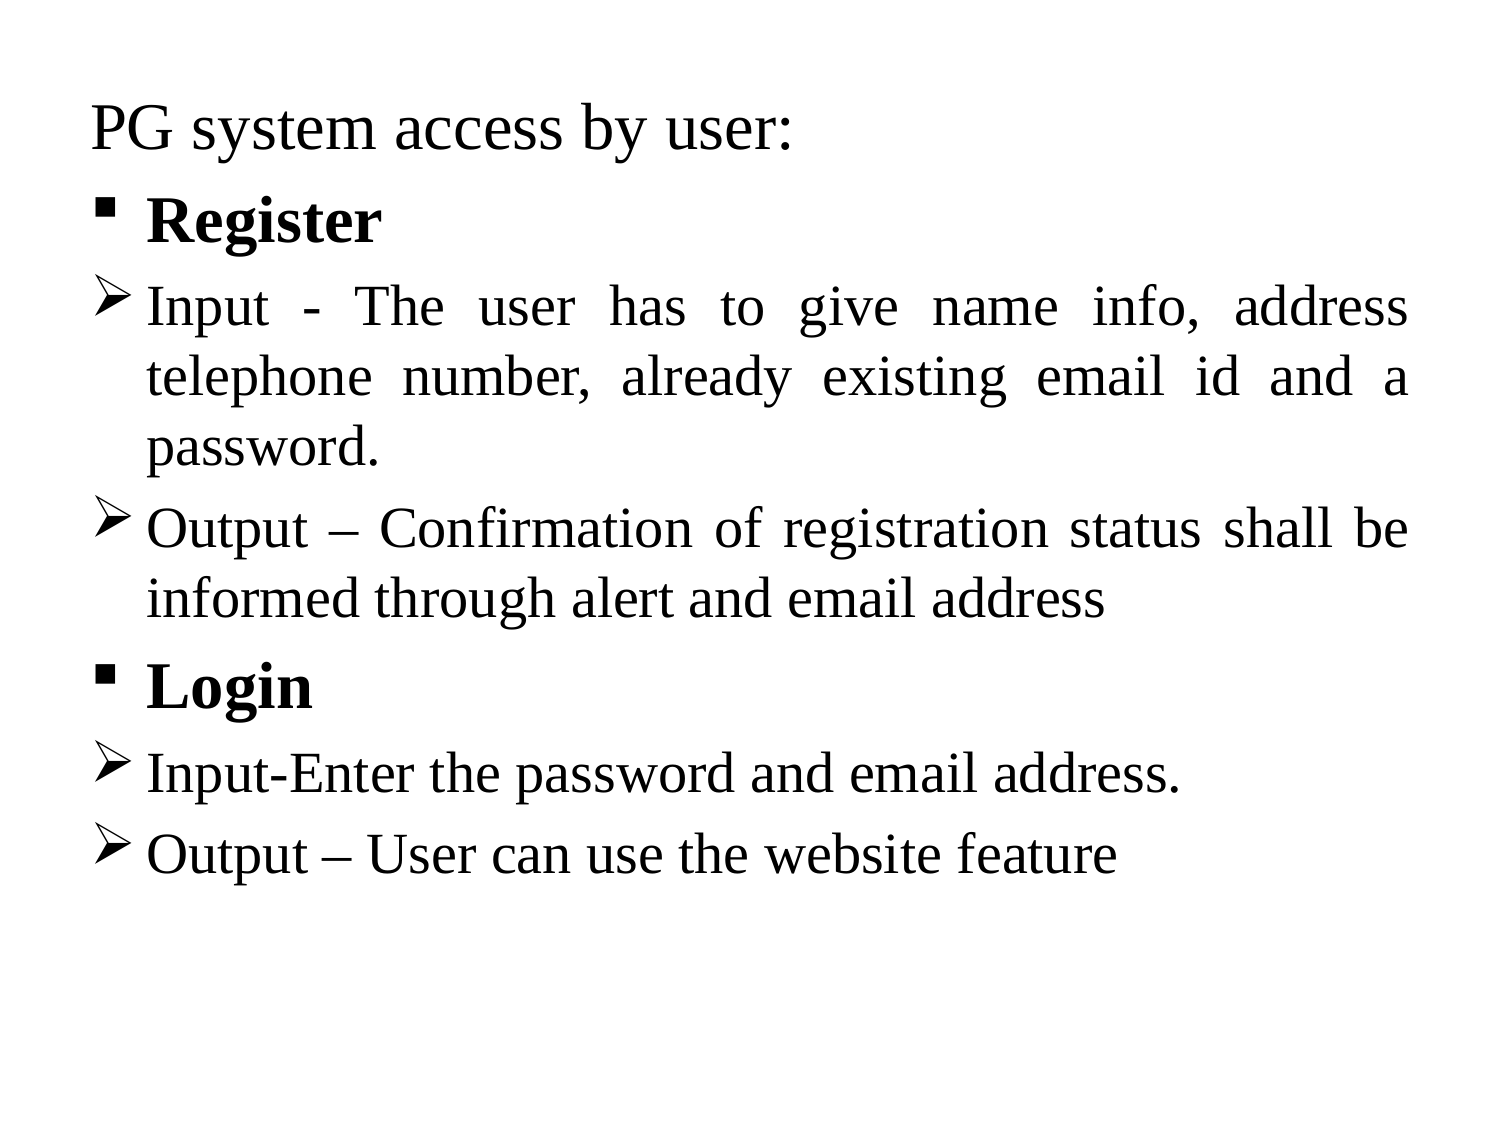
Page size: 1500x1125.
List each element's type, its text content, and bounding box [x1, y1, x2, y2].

list PG system access by user: Register Input - The user has to give name info, address telephone number, already existing email id and a password. Output – Confirmation of registration status shall be informed through alert and email address Login Input-Enter the password and email address. Output – User can use the website feature [75, 75, 1425, 1005]
